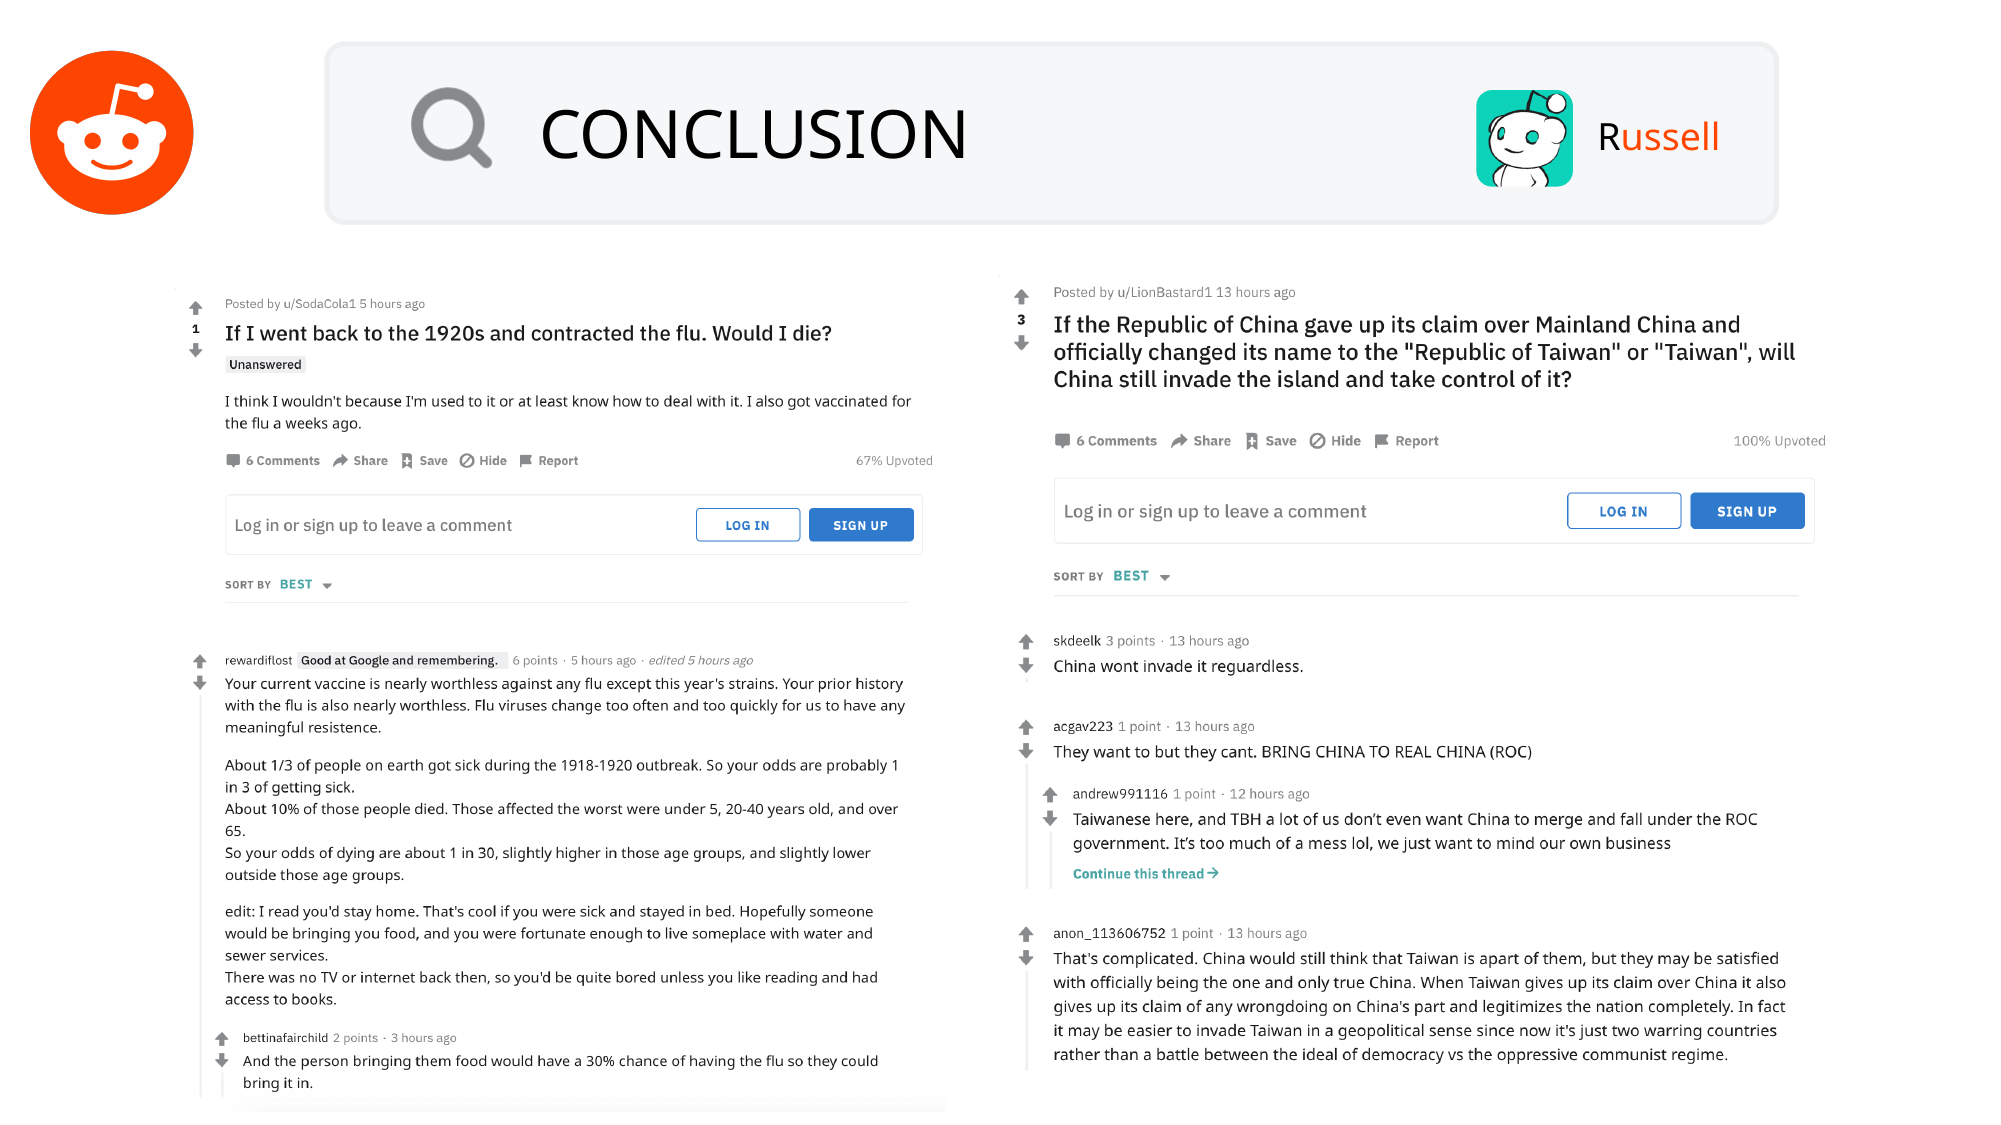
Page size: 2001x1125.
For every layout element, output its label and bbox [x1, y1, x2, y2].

picture [999, 275, 1839, 1085]
text_box [316, 20, 1839, 245]
picture [29, 50, 212, 215]
picture [175, 288, 946, 1112]
text_box [1476, 89, 1735, 187]
